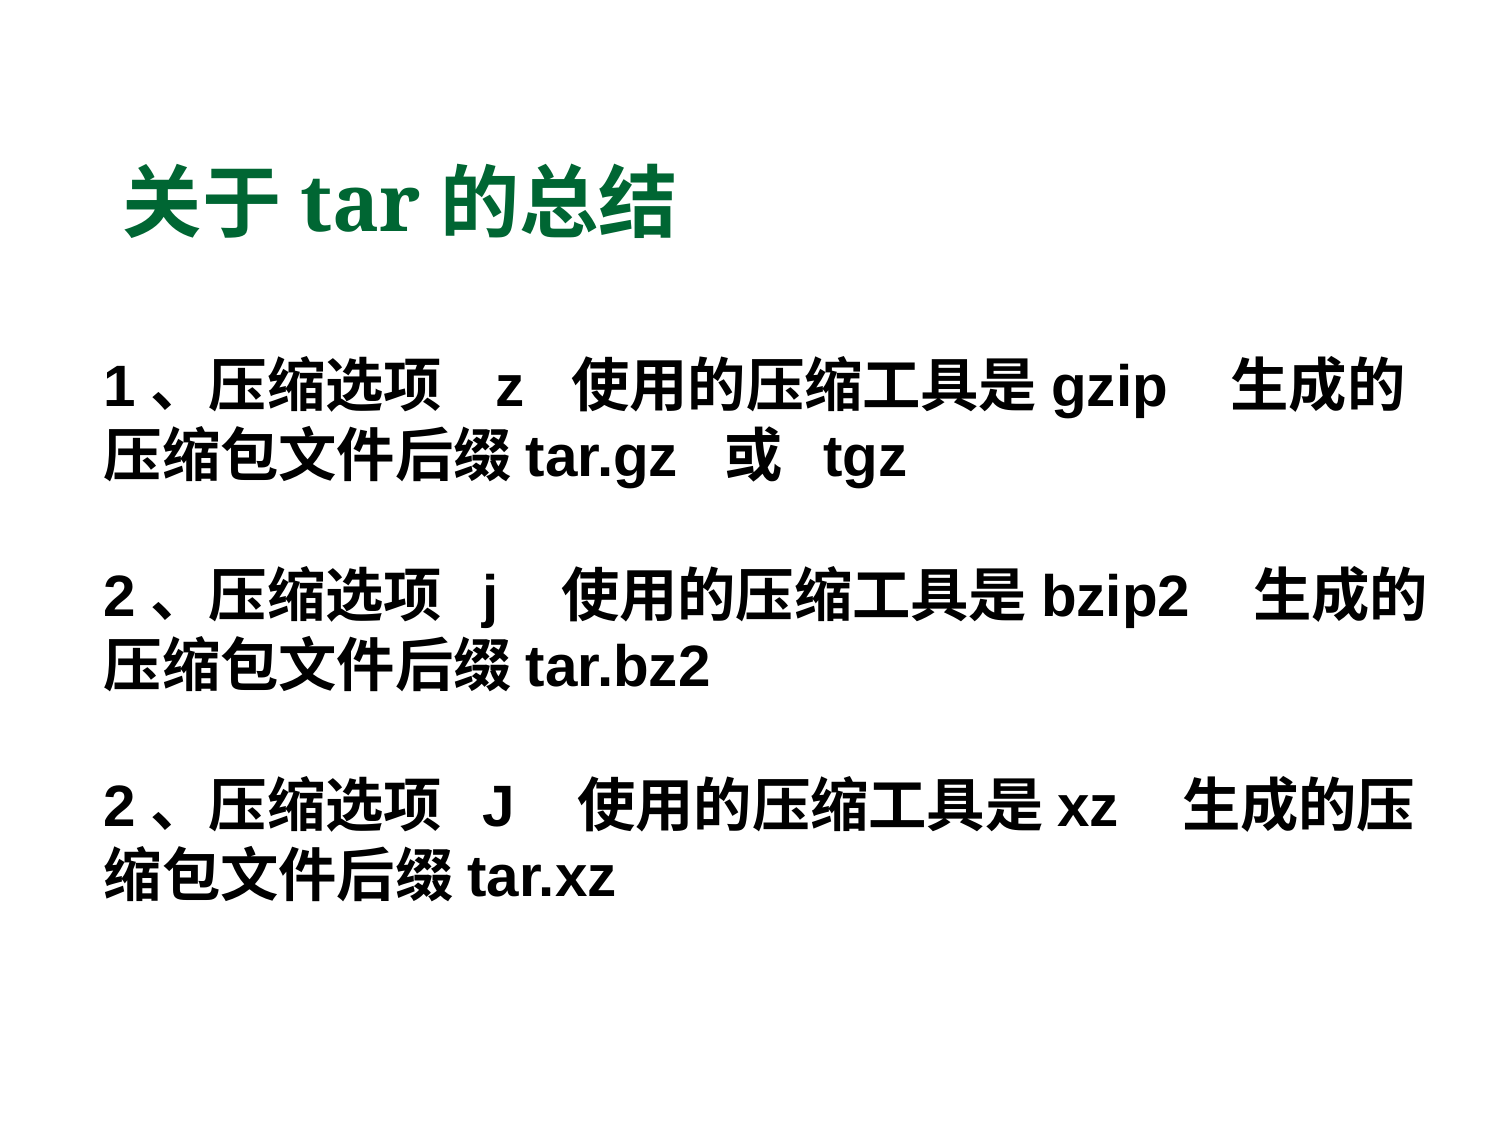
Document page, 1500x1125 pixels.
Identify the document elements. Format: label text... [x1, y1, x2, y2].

text_box 关于tar的总结 [108, 144, 961, 255]
text_box 1、压缩选项 z 使用的压缩工具是gzip 生成的压缩包文件后缀tar.gz 或 tgz 2、压缩选项 j 使用的压缩工具是bzip2 生成的压缩包文件后缀tar.bz2 2、压缩选项 J 使用的压缩工具是xz 生成的压缩包文件后缀tar.xz [89, 340, 1462, 1056]
